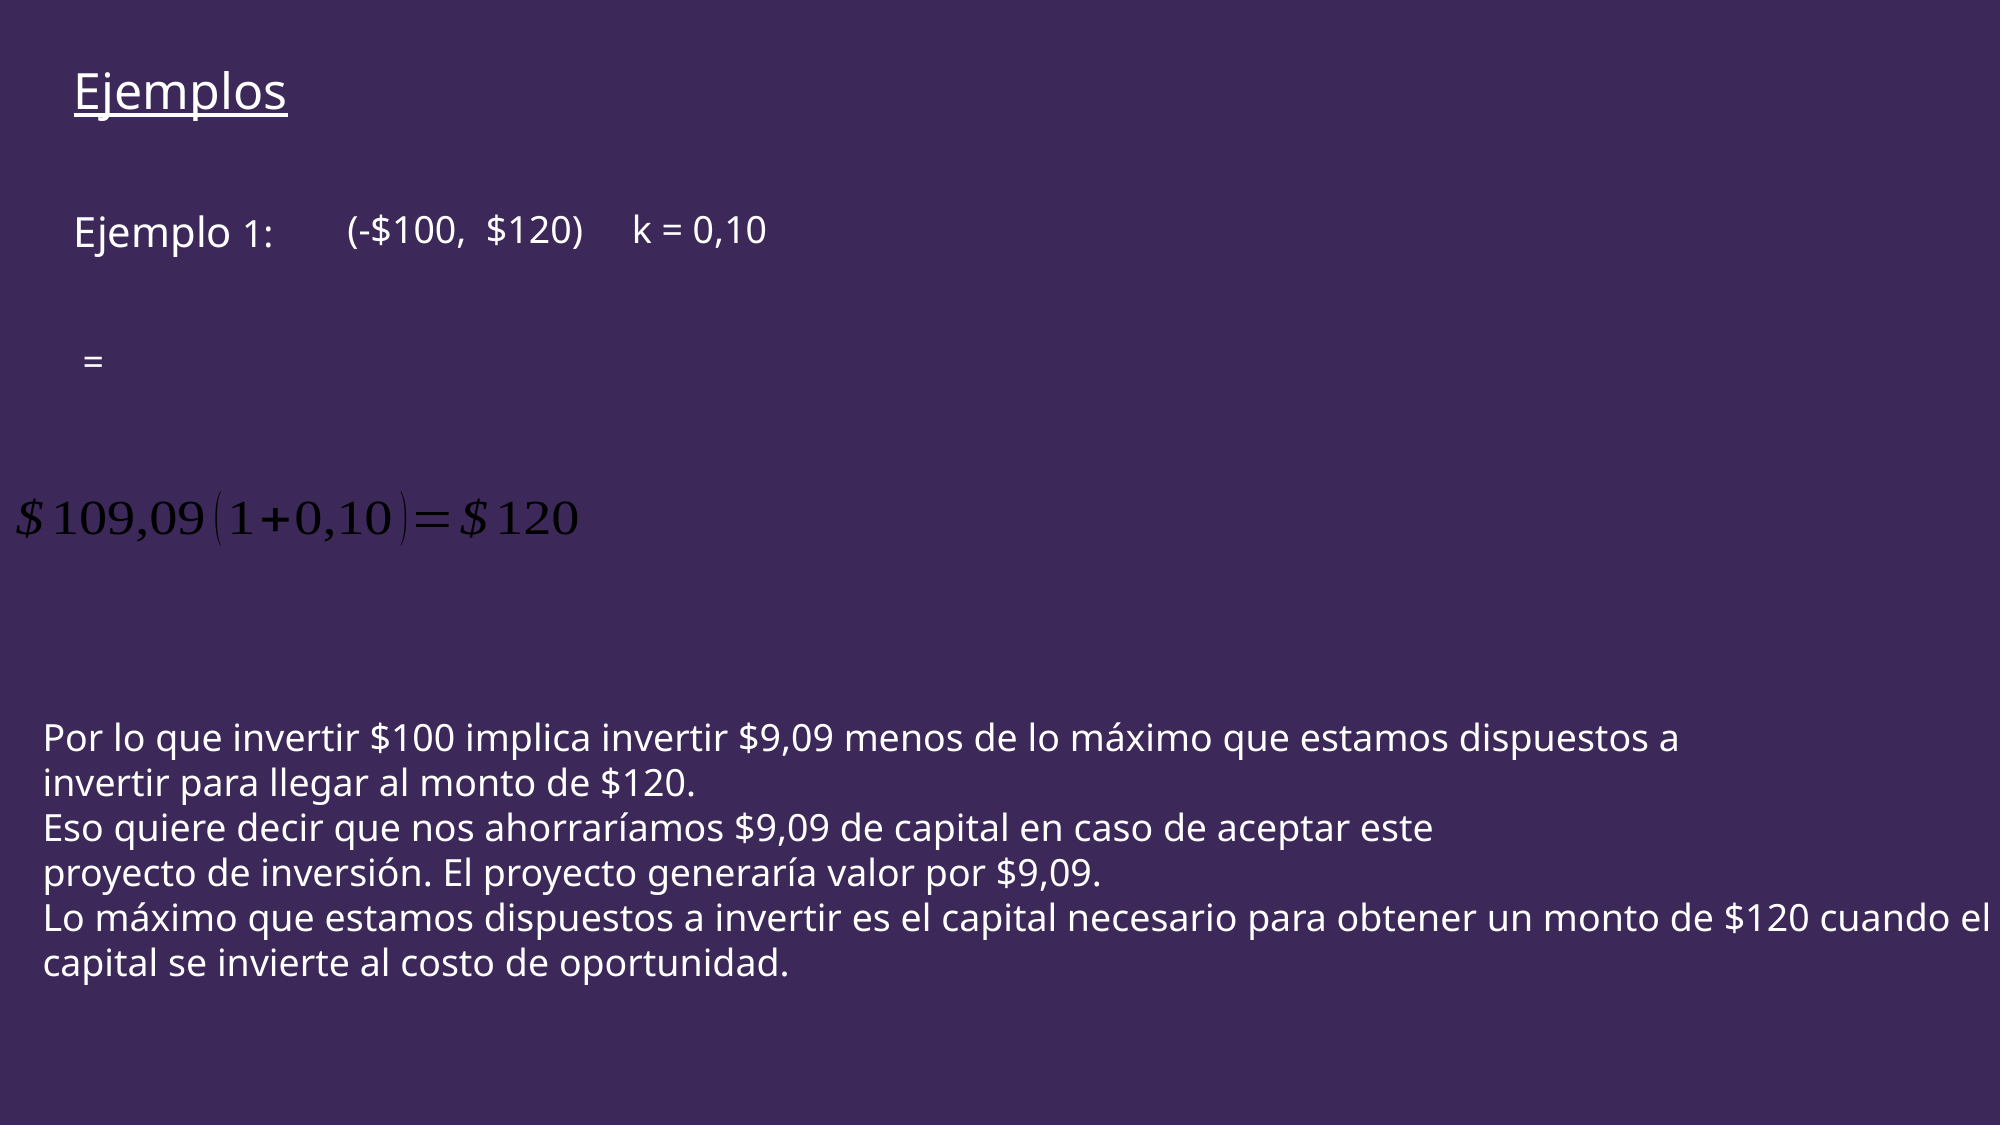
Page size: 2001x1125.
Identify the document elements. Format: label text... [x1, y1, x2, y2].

text_box Ejemplos [59, 52, 507, 127]
text_box (-$100, $120) k = 0,10 [332, 198, 960, 259]
text_box Ejemplo 1: [59, 198, 397, 309]
text_box Por lo que invertir $100 implica invertir $9,09 menos de lo máximo que estamos dispuestos a invertir para llegar al monto de $120. Eso quiere decir que nos ahorraríamos $9,09 de capital en caso de aceptar este proyecto de inversión. El proyecto generaría valor por $9,09. Lo máximo que estamos dispuestos a invertir es el capital necesario para obtener un monto de $120 cuando el capital se invierte al costo de oportunidad. [27, 706, 2000, 992]
